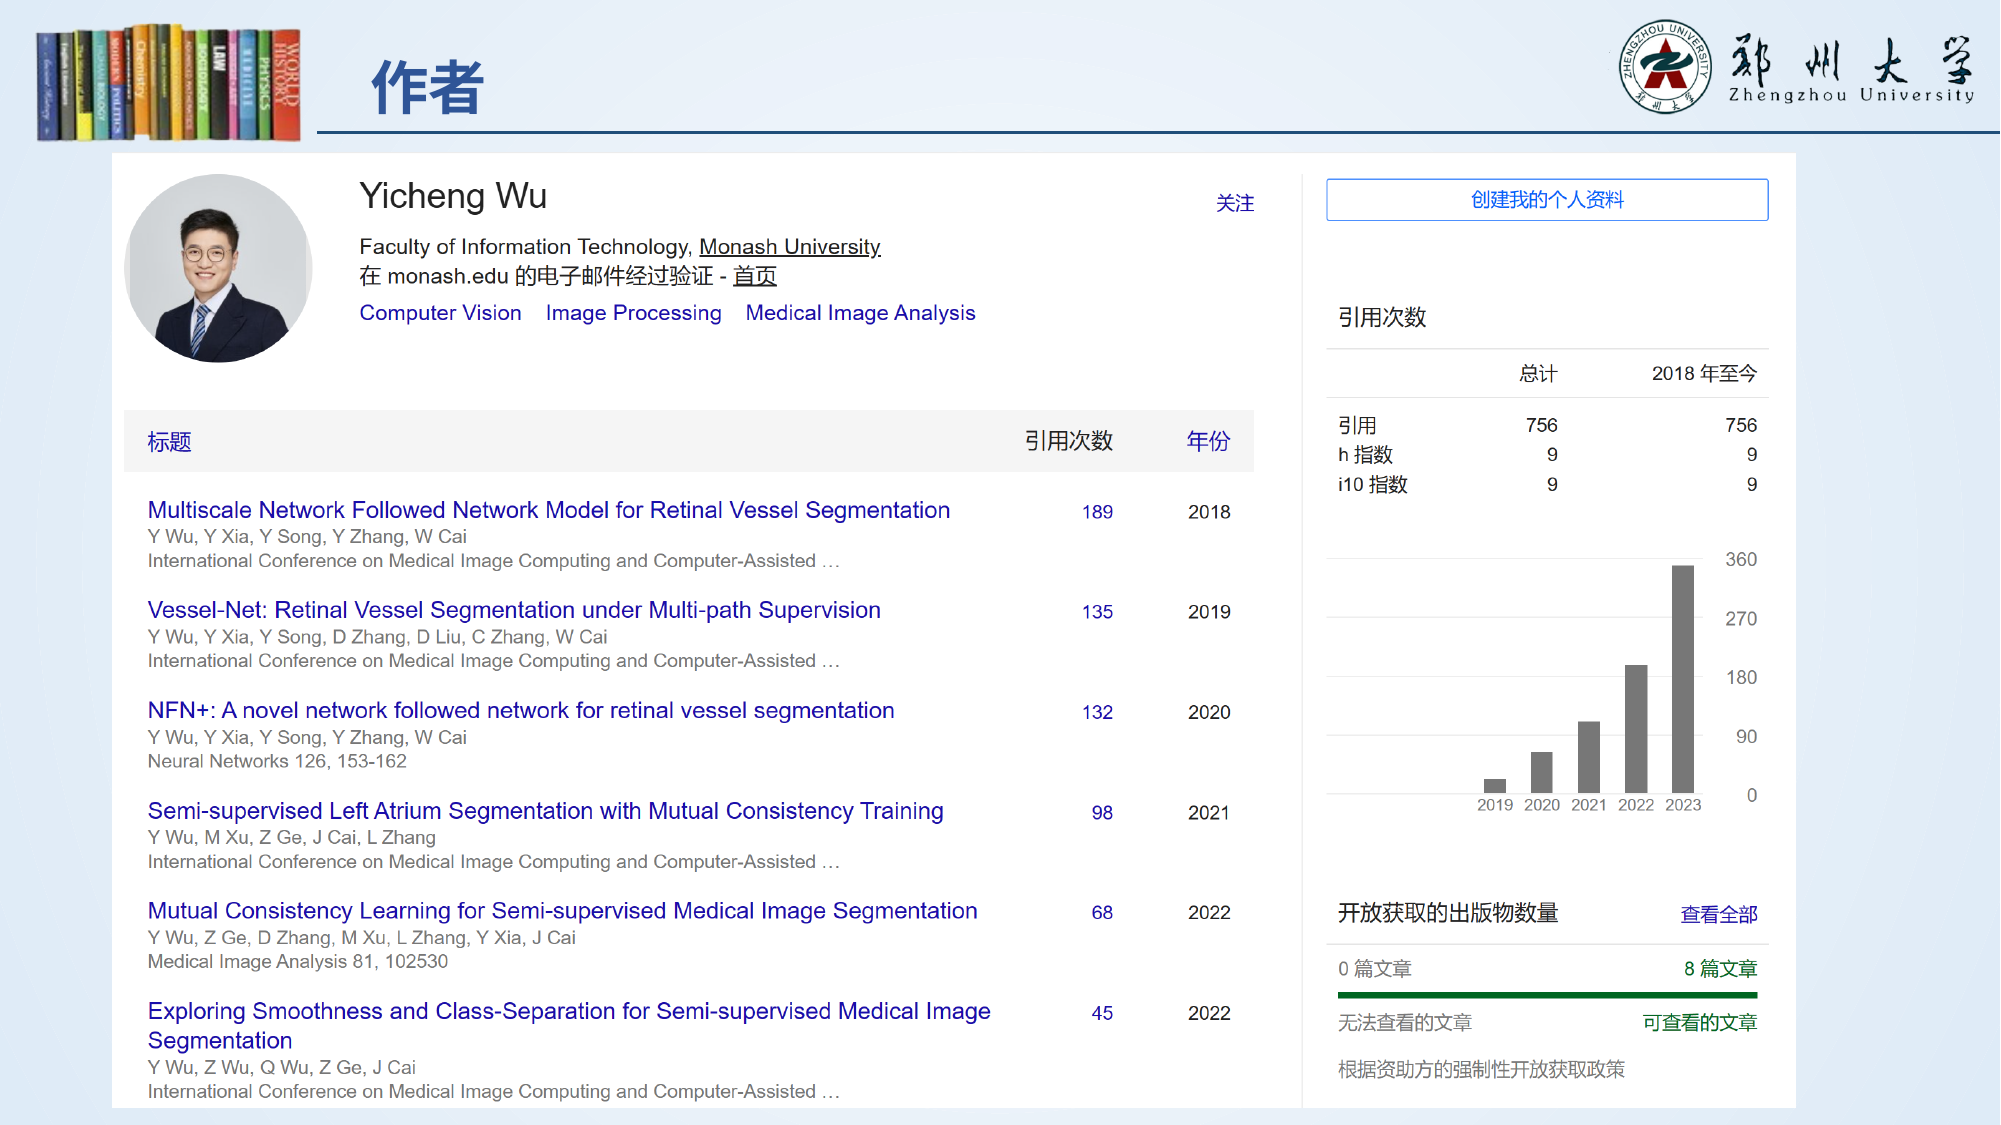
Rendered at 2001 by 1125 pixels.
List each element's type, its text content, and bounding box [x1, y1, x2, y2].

text_box 作者 [355, 43, 812, 129]
picture [1599, 11, 1983, 123]
picture [23, 0, 1796, 1108]
